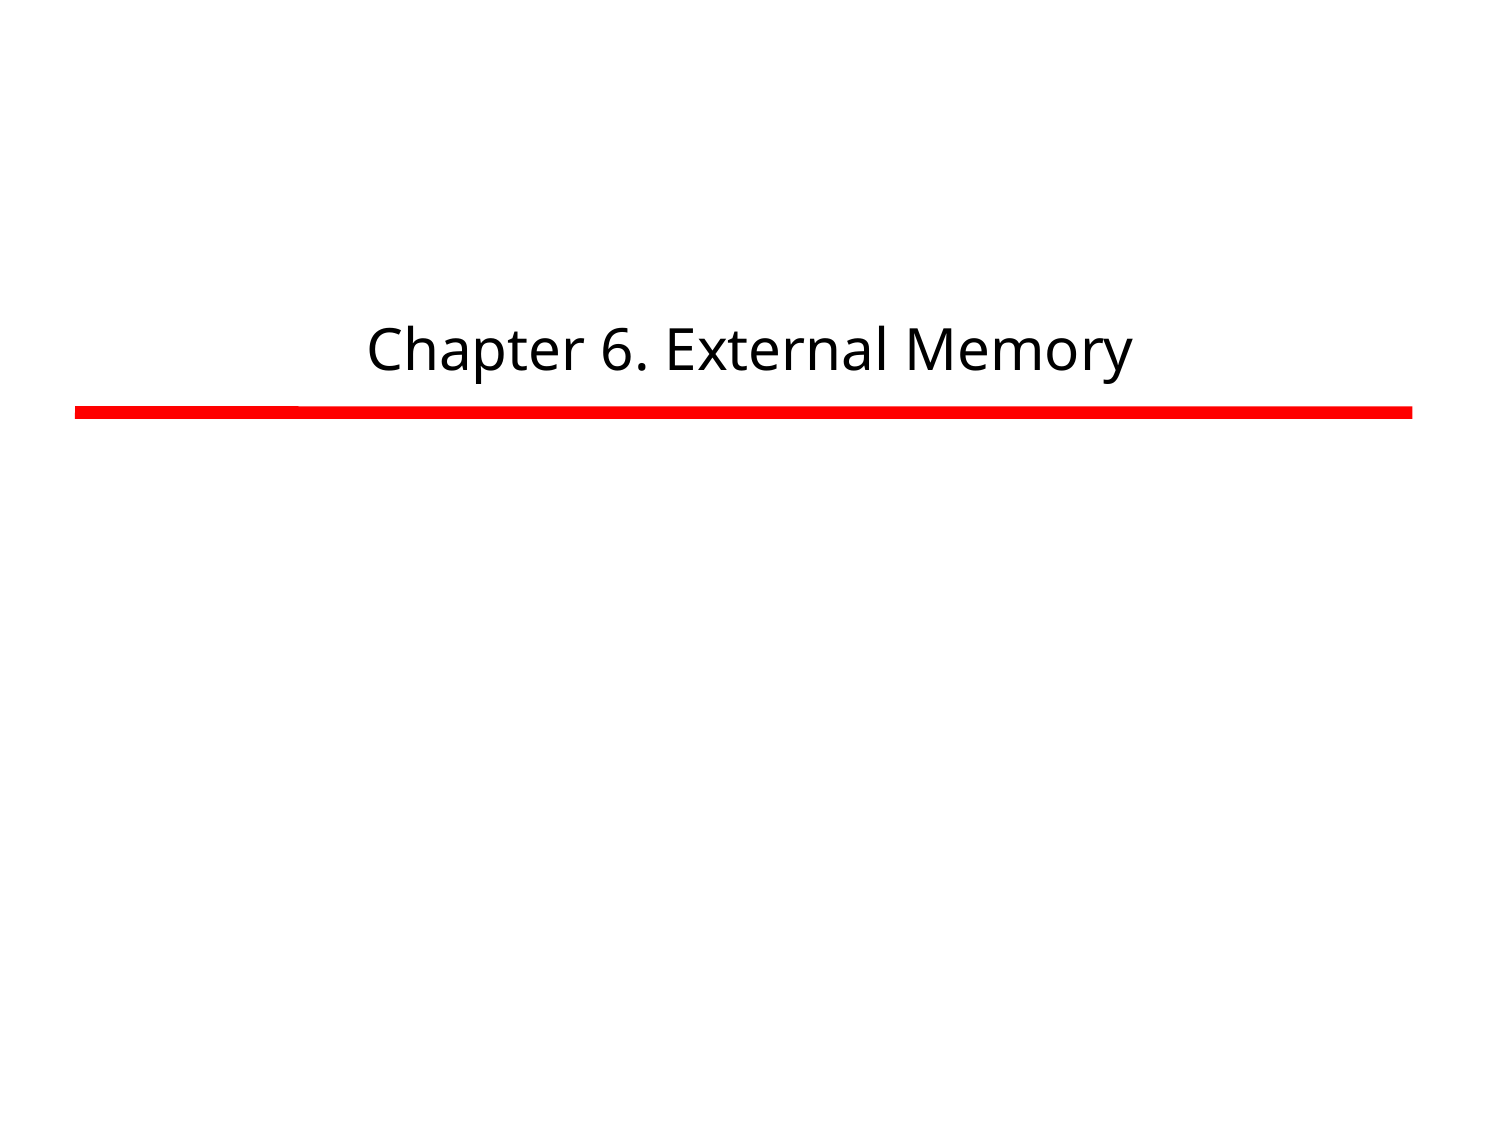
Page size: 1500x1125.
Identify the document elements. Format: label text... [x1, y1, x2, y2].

title Chapter 6. External Memory [112, 244, 1388, 450]
